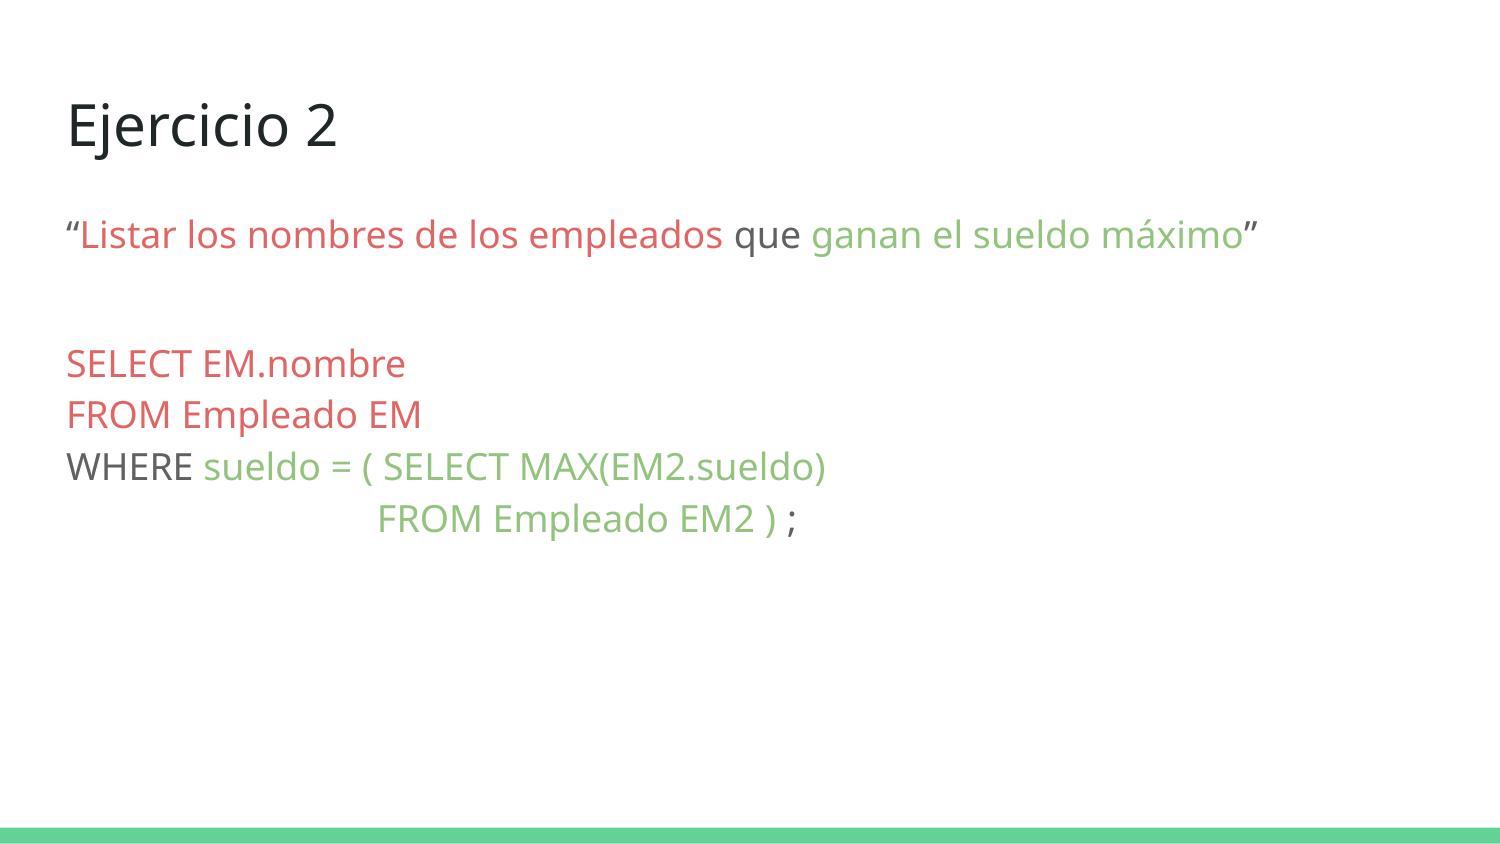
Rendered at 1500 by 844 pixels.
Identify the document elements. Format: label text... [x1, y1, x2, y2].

title Ejercicio 2 [51, 72, 1449, 167]
list “Listar los nombres de los empleados que ganan el sueldo máximo” [51, 189, 1449, 272]
list SELECT EM.nombre FROM Empleado EM WHERE sueldo = ( SELECT MAX(EM2.sueldo) FROM Empleado EM2 ) ; [51, 318, 1449, 452]
